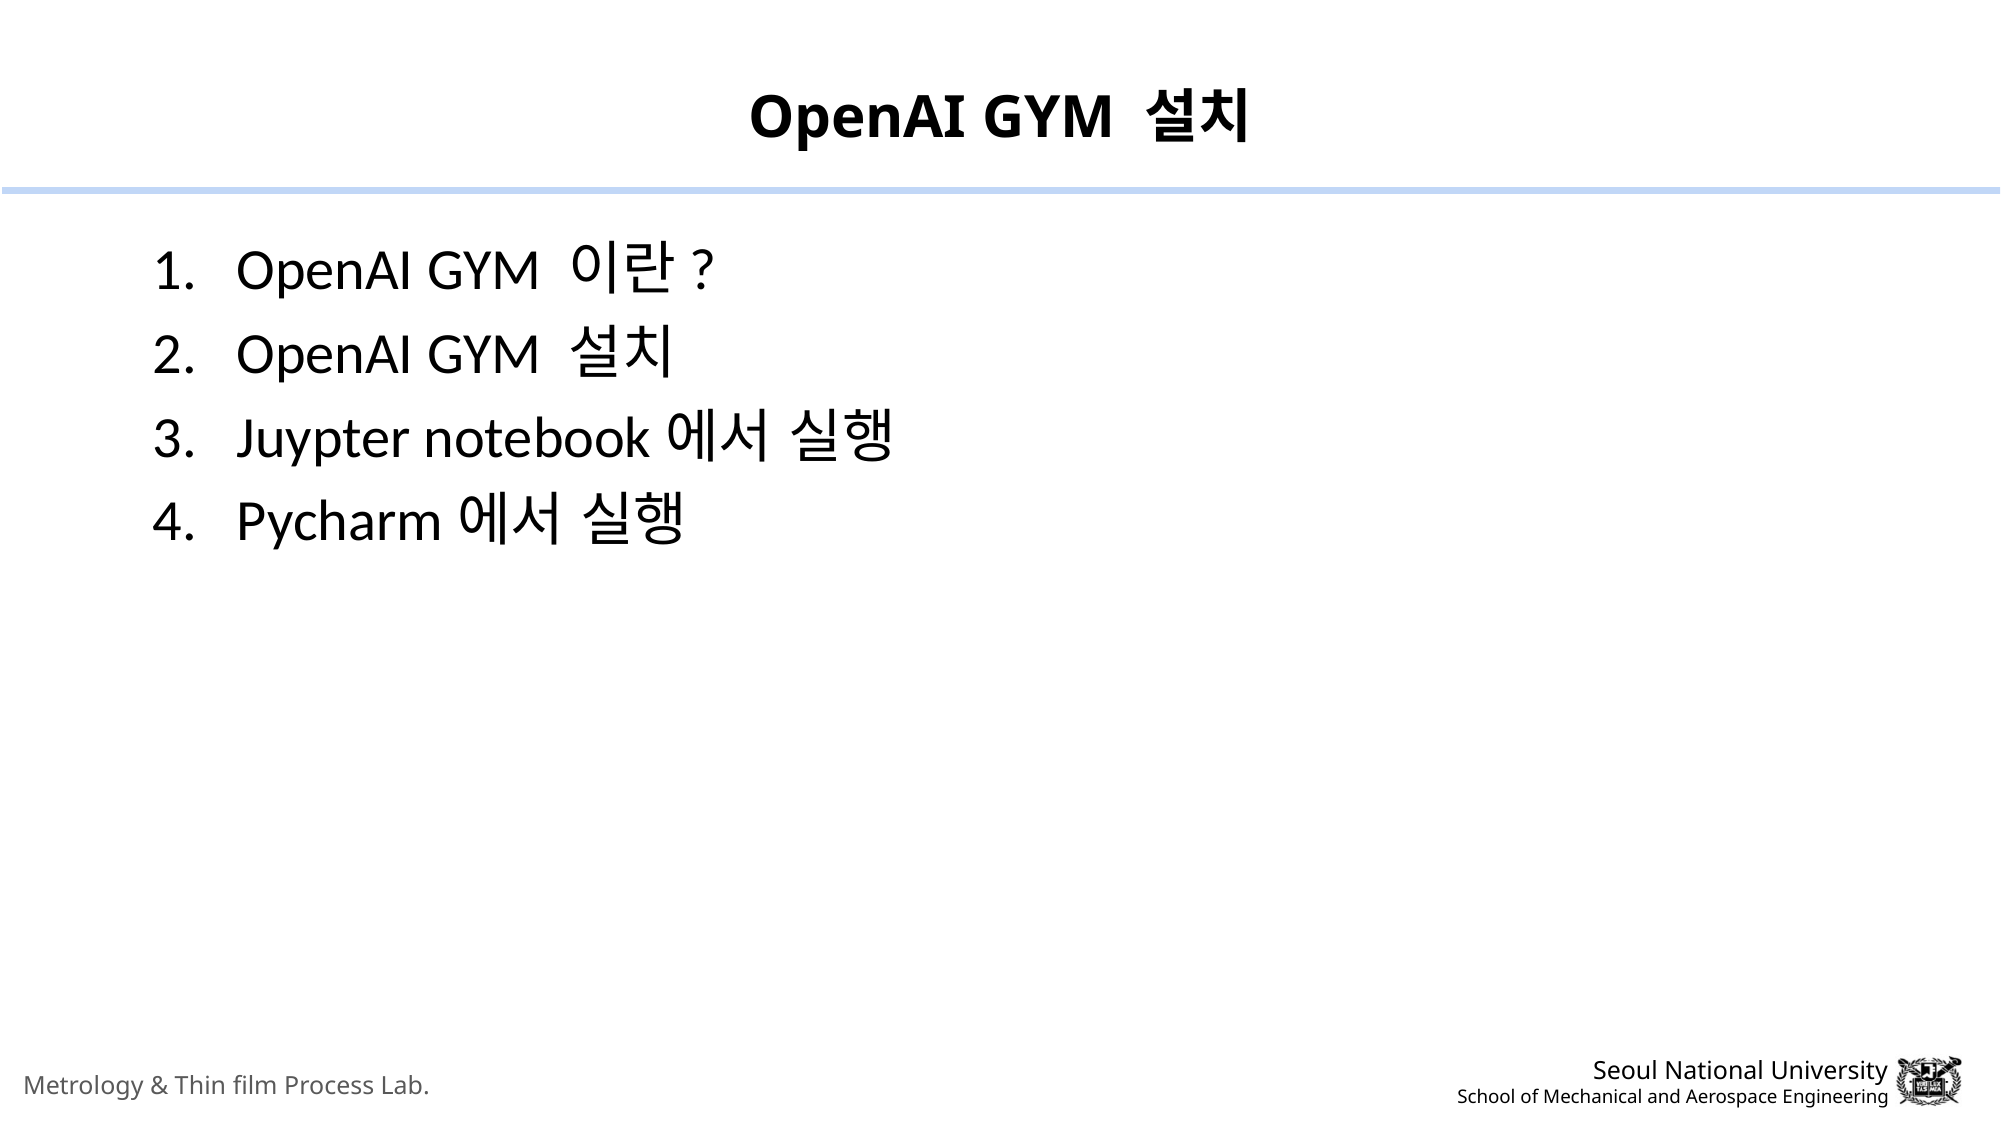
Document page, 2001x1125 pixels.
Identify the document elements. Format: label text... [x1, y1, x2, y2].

title OpenAI GYM 설치 [137, 59, 1863, 177]
list OpenAI GYM 이란? OpenAI GYM 설치 Juypter notebook에서 실행 Pycharm에서 실행 [137, 231, 1863, 1014]
picture [1895, 1054, 1962, 1107]
